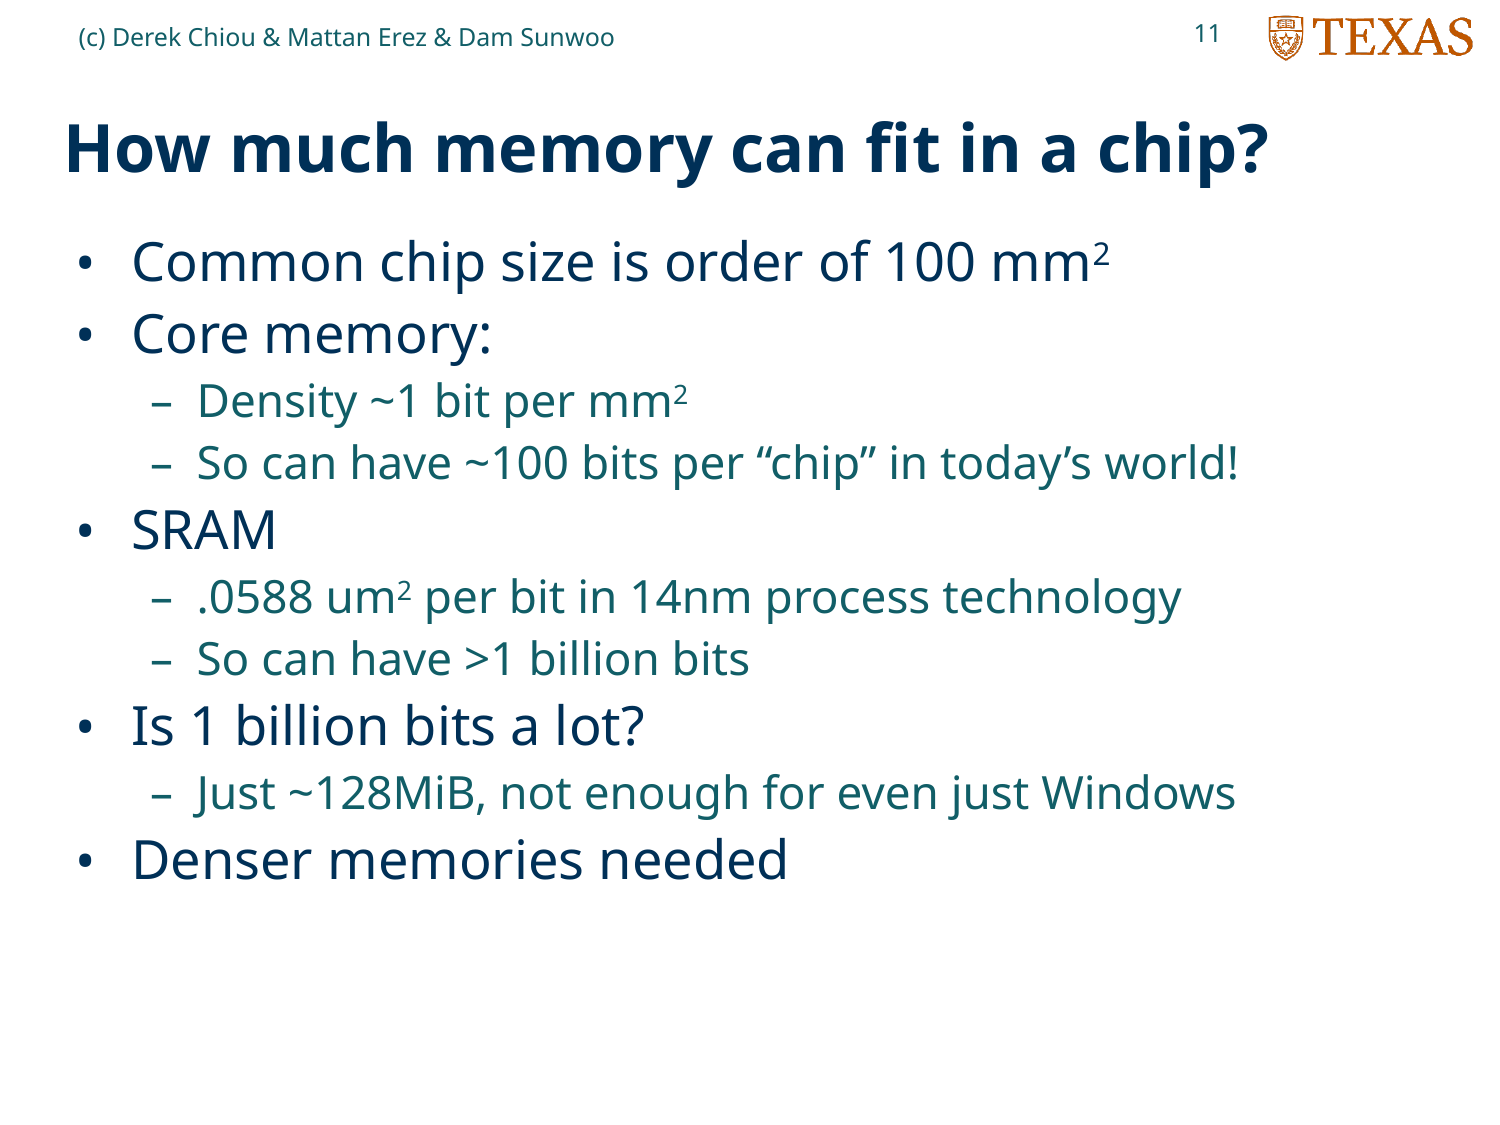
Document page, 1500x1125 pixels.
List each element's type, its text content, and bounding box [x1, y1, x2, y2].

picture [1268, 12, 1474, 63]
title How much memory can fit in a chip? [63, 75, 1475, 223]
slide_number 11 [1100, 0, 1238, 73]
footer (c) Derek Chiou & Mattan Erez & Dam Sunwoo [63, 3, 914, 73]
list Common chip size is order of 100 mm2 Core memory: Density ~1 bit per mm2 So can have ~100 bits per “chip” in today’s world! SRAM .0588 um2 per bit in 14nm process technology So can have >1 billion bits Is 1 billion bits a lot? Just ~128MiB, not enough for even just Windows Denser memories needed [75, 235, 1475, 1088]
